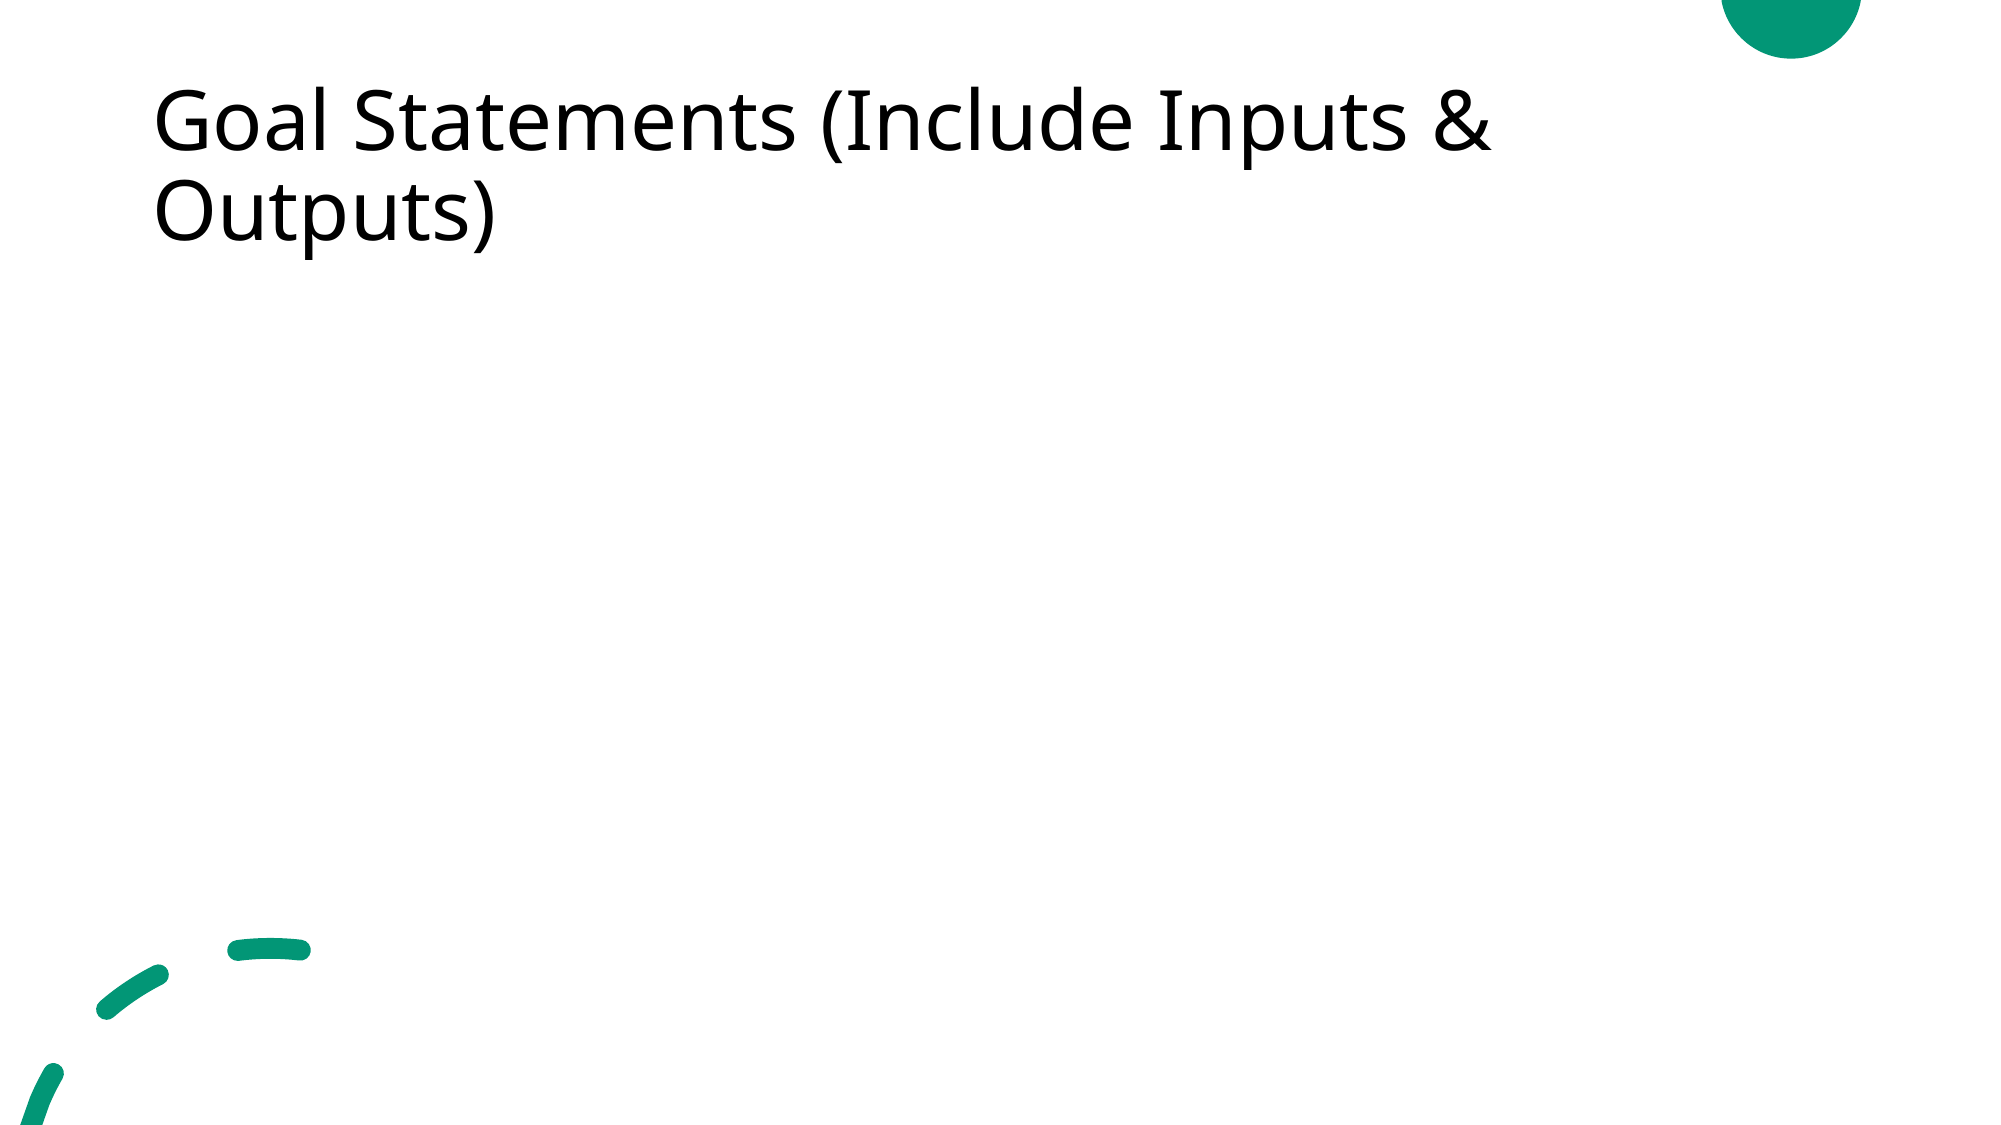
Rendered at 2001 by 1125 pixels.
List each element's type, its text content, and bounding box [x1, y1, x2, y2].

title Goal Statements (Include Inputs & Outputs) [137, 59, 1863, 278]
